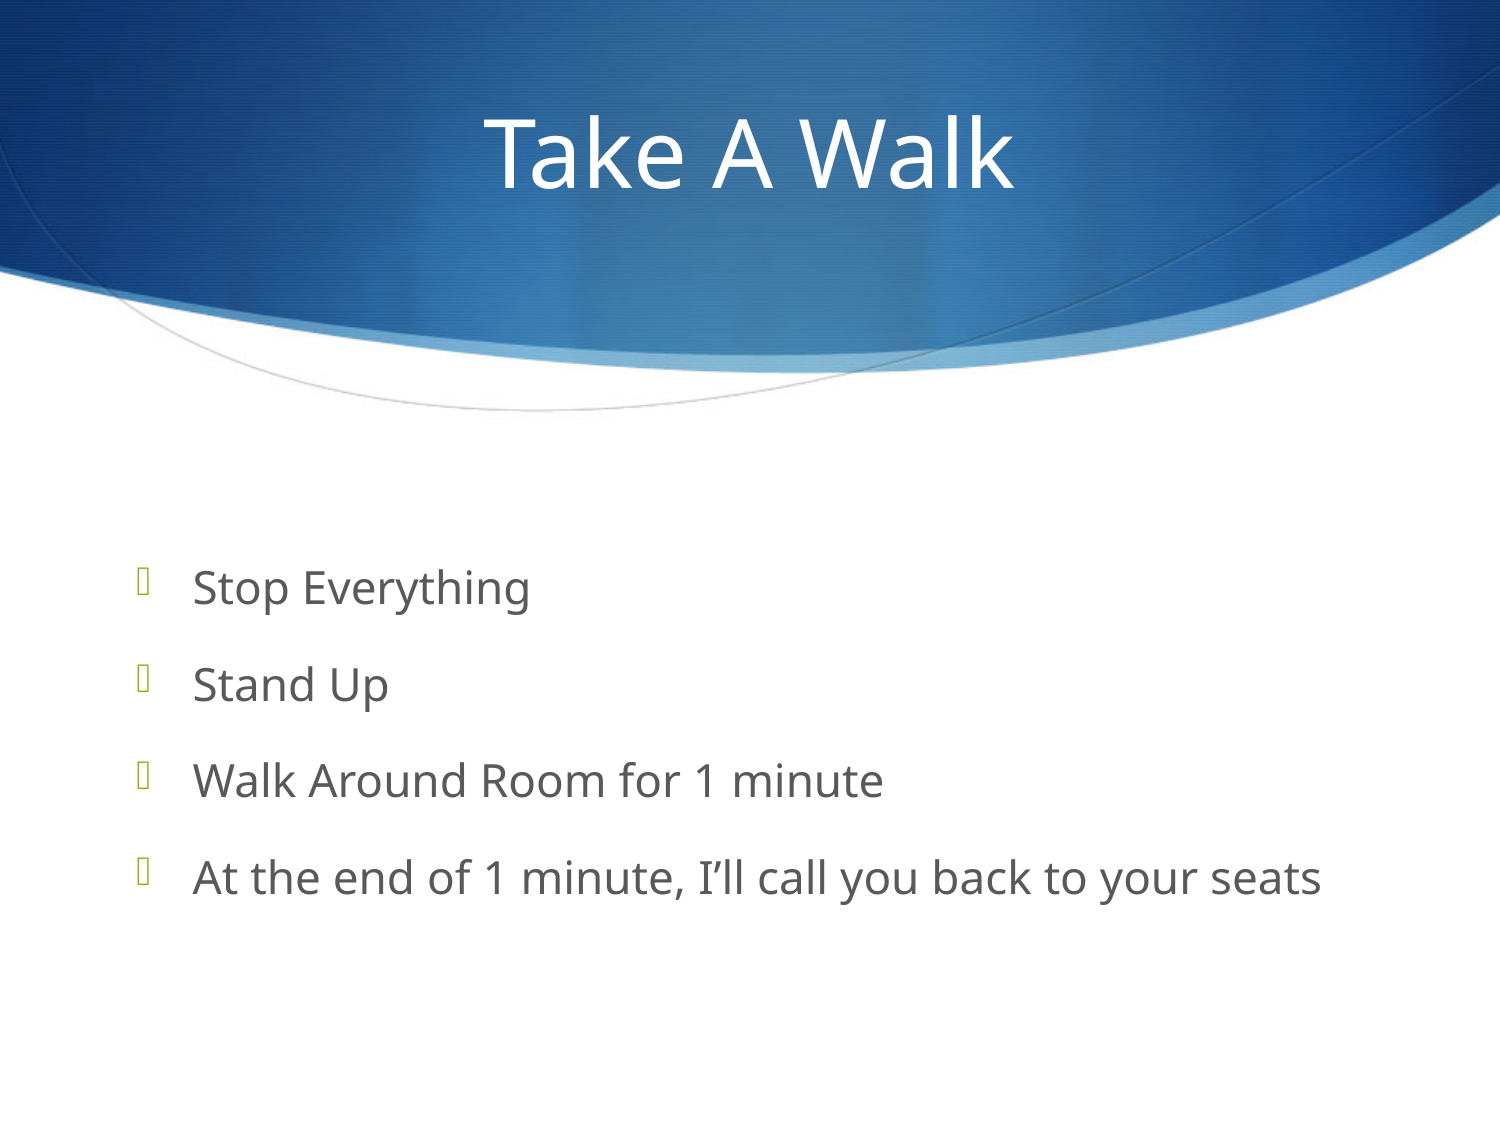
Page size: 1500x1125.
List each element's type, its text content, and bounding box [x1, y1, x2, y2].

list Stop Everything Stand Up Walk Around Room for 1 minute At the end of 1 minute, I’ll call you back to your seats [121, 454, 1379, 991]
title Take A Walk [75, 56, 1425, 245]
picture [0, 0, 1500, 1125]
